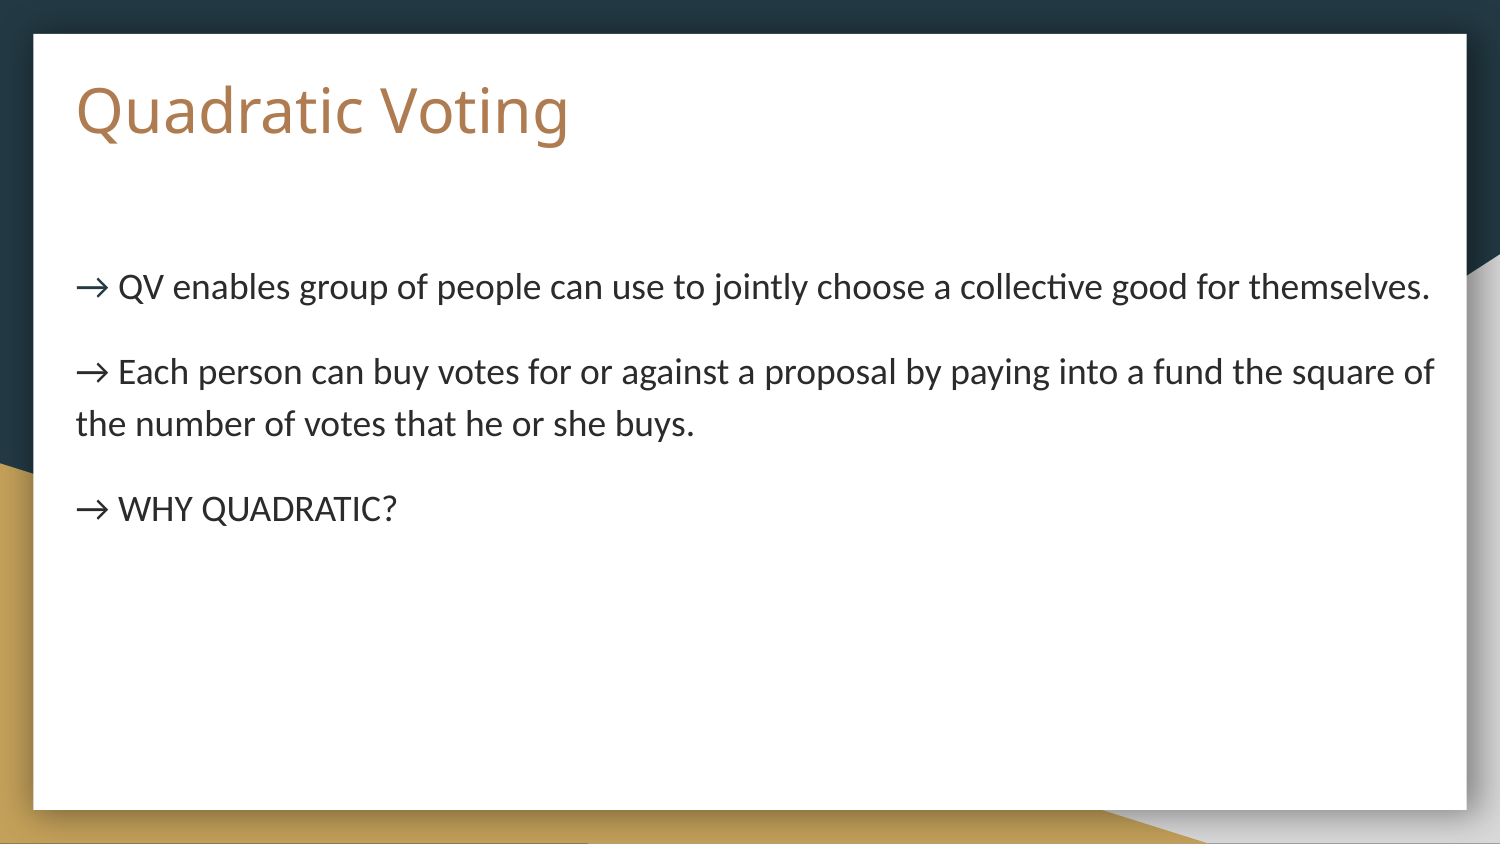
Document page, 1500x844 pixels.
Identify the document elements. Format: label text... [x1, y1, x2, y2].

title Quadratic Voting [60, 56, 1457, 213]
list → QV enables group of people can use to jointly choose a collective good for themselves. → Each person can buy votes for or against a proposal by paying into a fund the square of the number of votes that he or she buys. → WHY QUADRATIC? [60, 240, 1457, 787]
